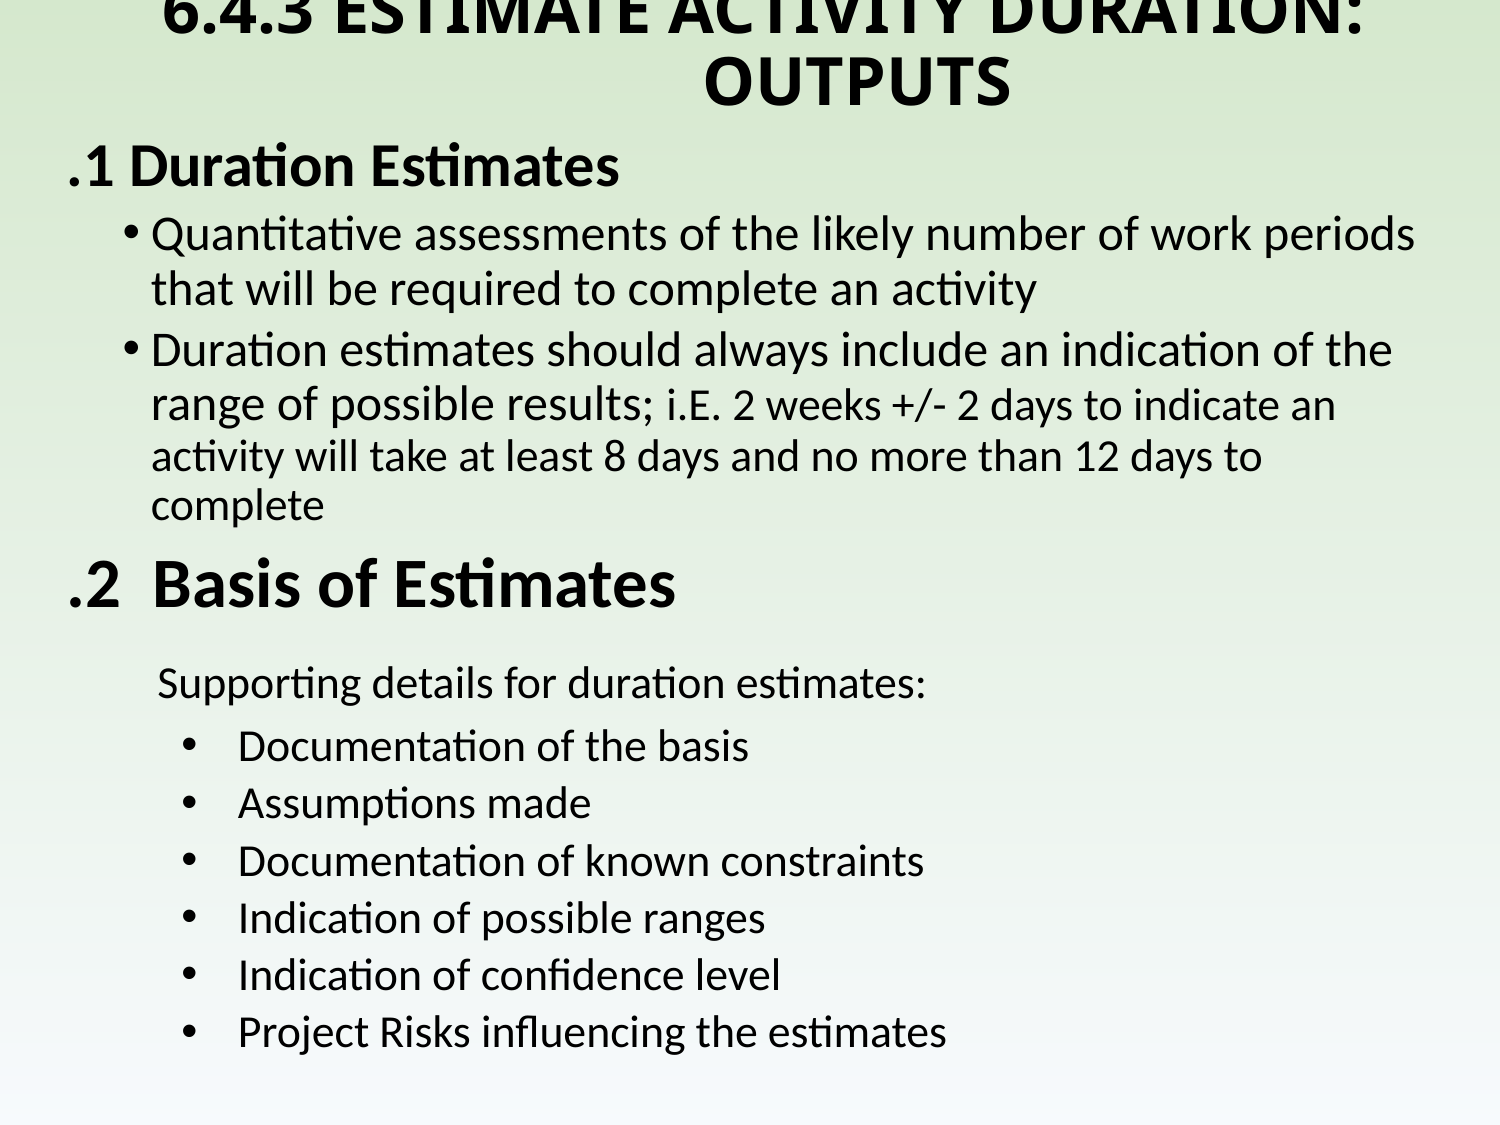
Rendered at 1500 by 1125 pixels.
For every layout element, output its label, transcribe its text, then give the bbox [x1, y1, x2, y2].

list .1 Duration Estimates Quantitative assessments of the likely number of work periods that will be required to complete an activity Duration estimates should always include an indication of the range of possible results; i.E. 2 weeks +/- 2 days to indicate an activity will take at least 8 days and no more than 12 days to complete .2 Basis of Estimates Supporting details for duration estimates: Documentation of the basis Assumptions made Documentation of known constraints Indication of possible ranges Indication of confidence level Project Risks influencing the estimates [51, 125, 1455, 1088]
title 6.4.3 ESTIMATE ACTIVITY DURATION: OUTPUTS [51, 0, 1477, 150]
